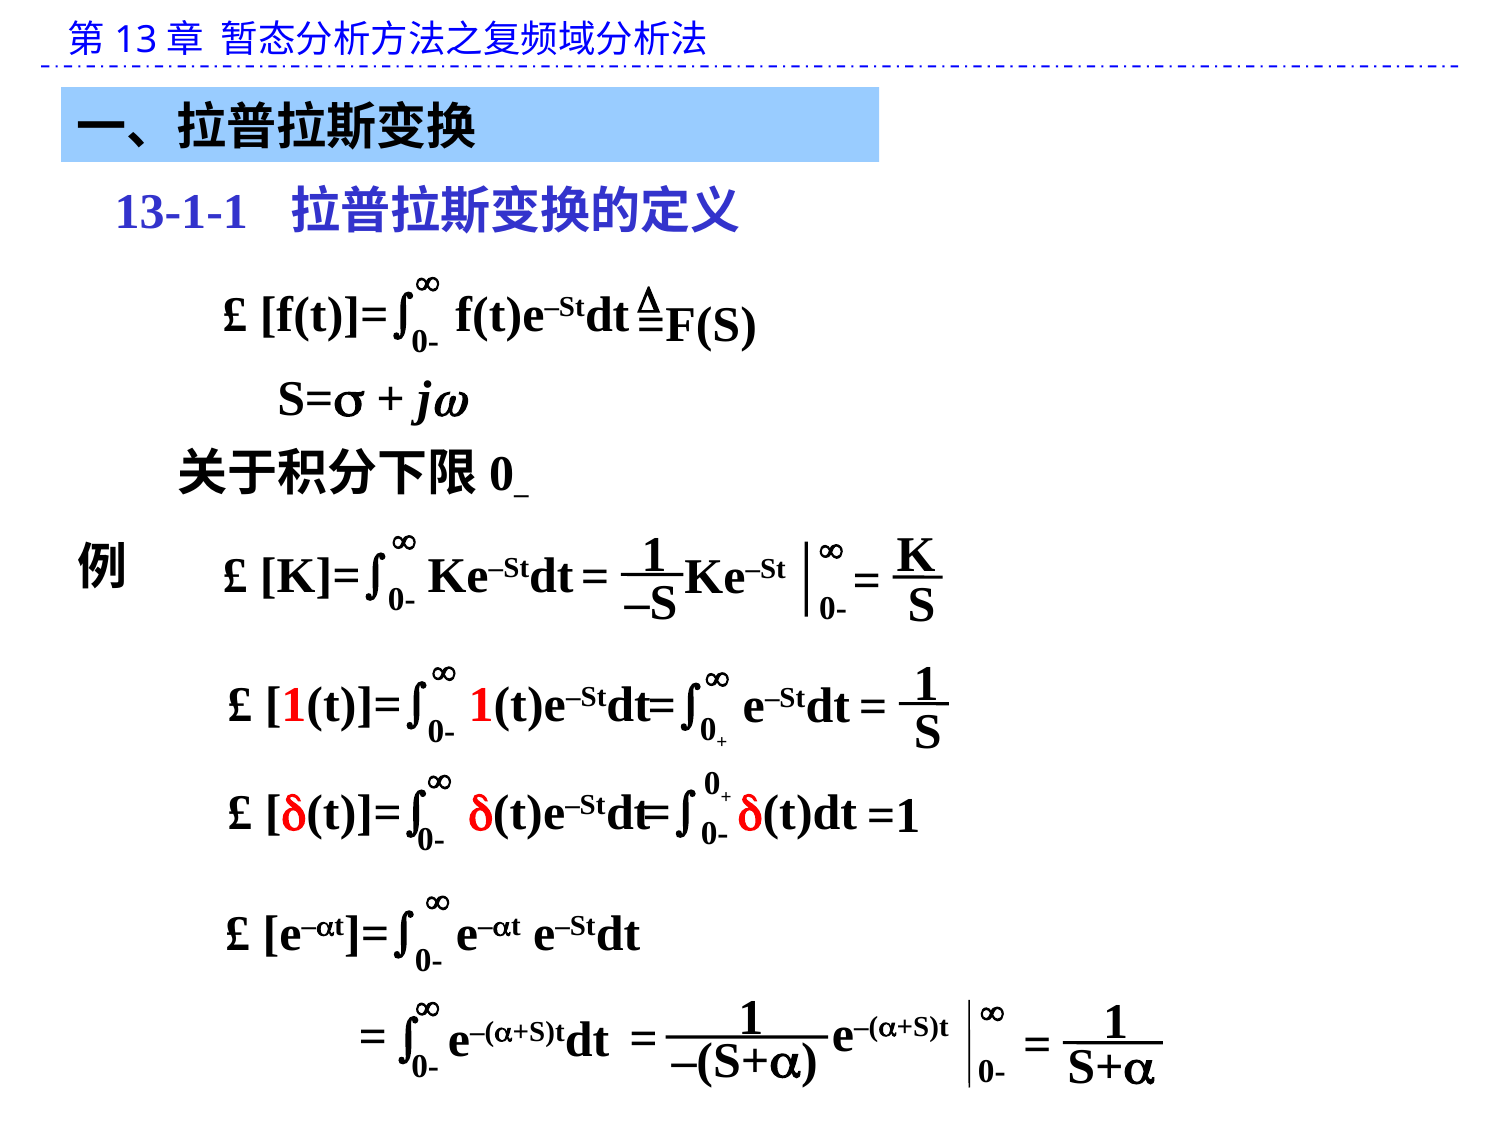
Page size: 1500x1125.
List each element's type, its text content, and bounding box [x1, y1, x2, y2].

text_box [1008, 980, 1216, 1102]
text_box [614, 976, 1058, 1097]
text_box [621, 266, 773, 359]
text_box =1 [869, 774, 980, 850]
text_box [210, 870, 711, 987]
text_box 关于积分下限0– [162, 433, 691, 517]
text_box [637, 647, 838, 752]
text_box 例 [62, 527, 191, 602]
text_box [212, 749, 633, 866]
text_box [565, 514, 836, 638]
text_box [343, 976, 613, 1093]
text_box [635, 753, 865, 860]
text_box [212, 251, 640, 368]
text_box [843, 642, 958, 767]
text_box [212, 641, 713, 749]
text_box 一、拉普拉斯变换 [61, 87, 880, 162]
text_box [837, 514, 951, 640]
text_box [212, 510, 584, 626]
text_box 13-1-1 拉普拉斯变换的定义 [99, 170, 765, 246]
text_box S= + j [262, 376, 553, 433]
